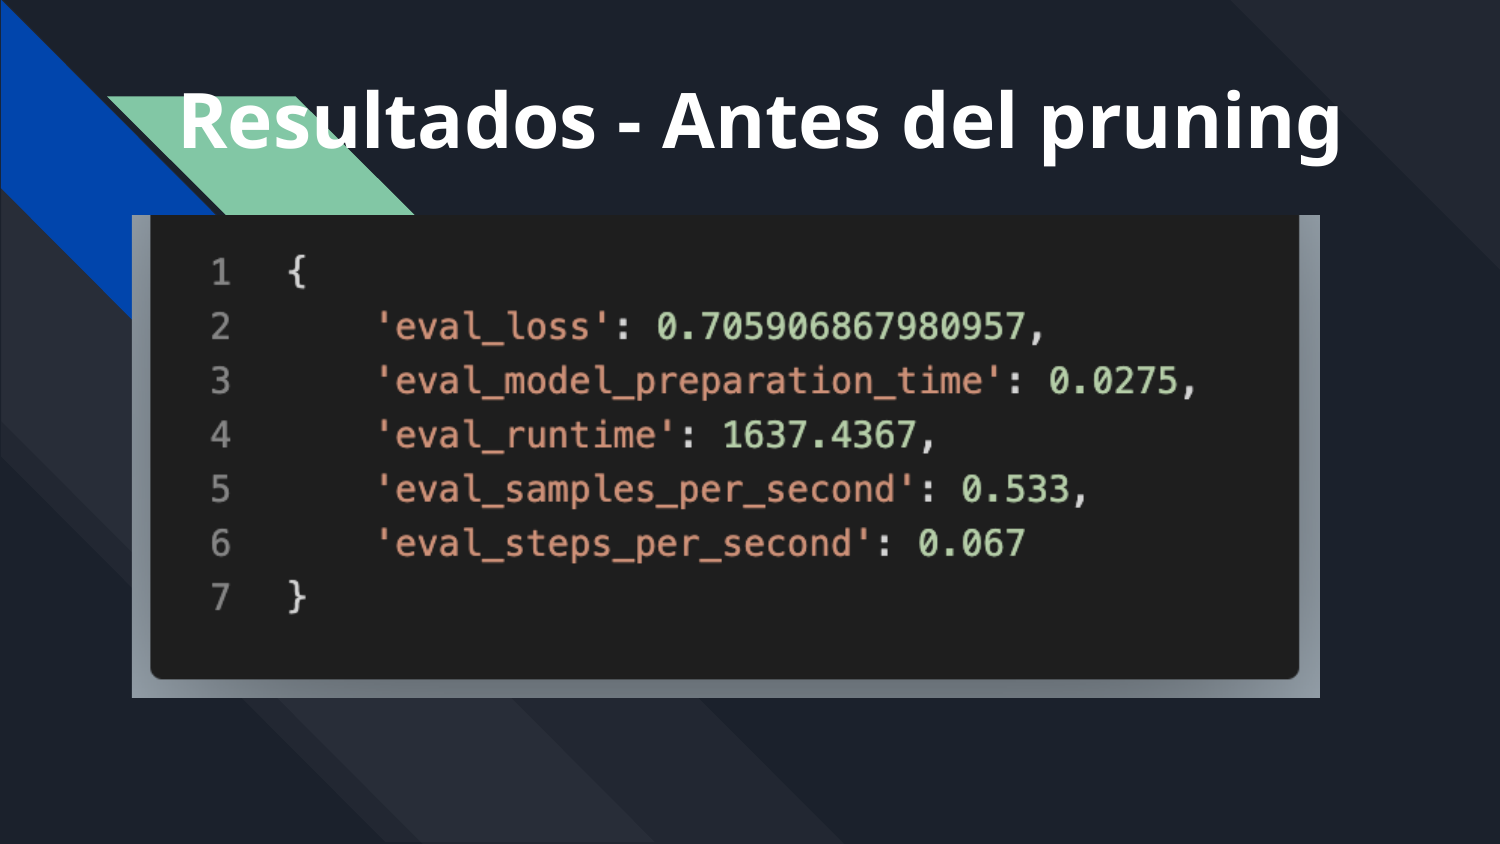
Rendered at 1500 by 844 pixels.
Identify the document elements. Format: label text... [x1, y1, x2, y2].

title Resultados - Antes del pruning [131, 57, 1391, 202]
picture [131, 215, 1321, 699]
